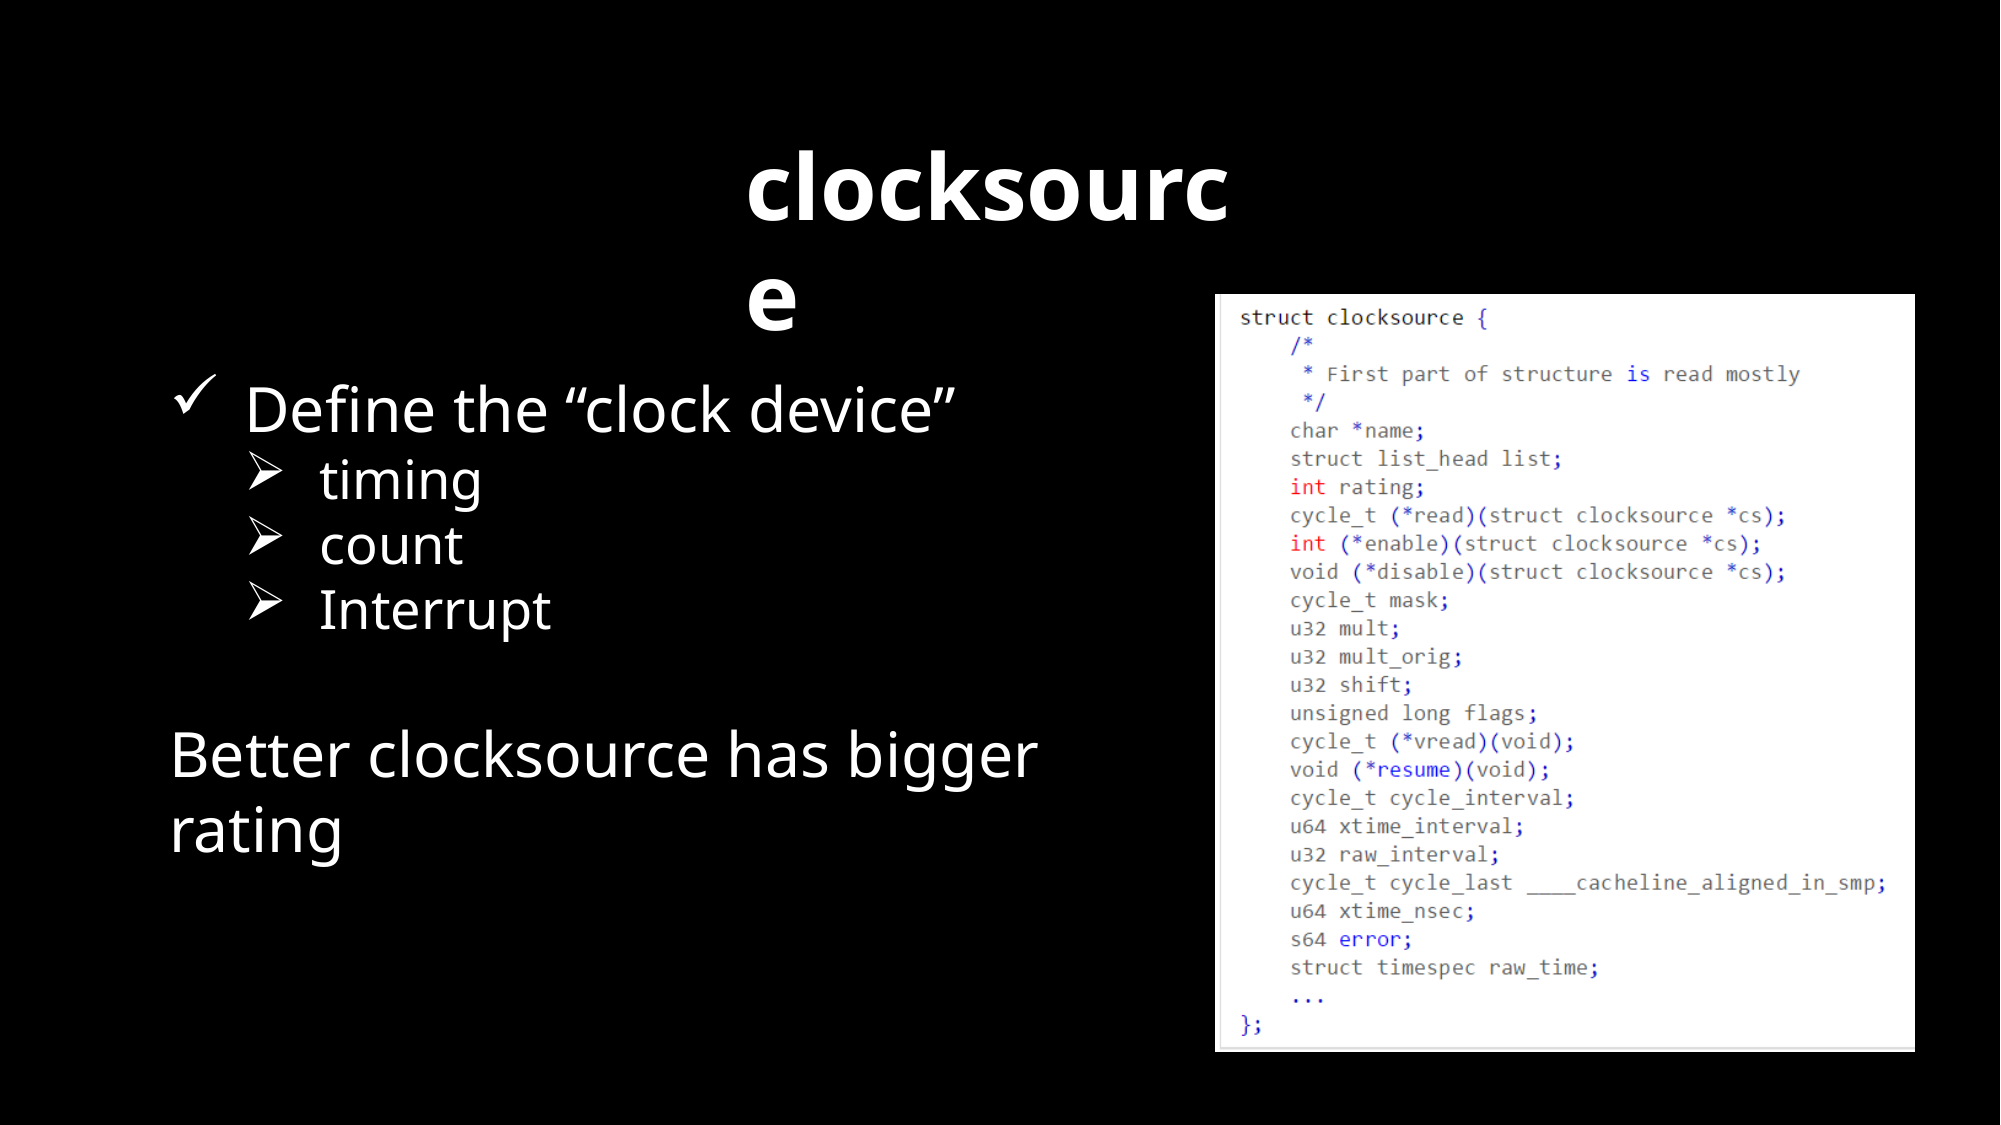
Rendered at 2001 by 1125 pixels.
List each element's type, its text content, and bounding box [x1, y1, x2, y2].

text_box clocksource [730, 121, 1263, 357]
picture [1215, 294, 1915, 1052]
text_box Define the “clock device” timing count Interrupt Better clocksource has bigger rating [154, 362, 1150, 948]
